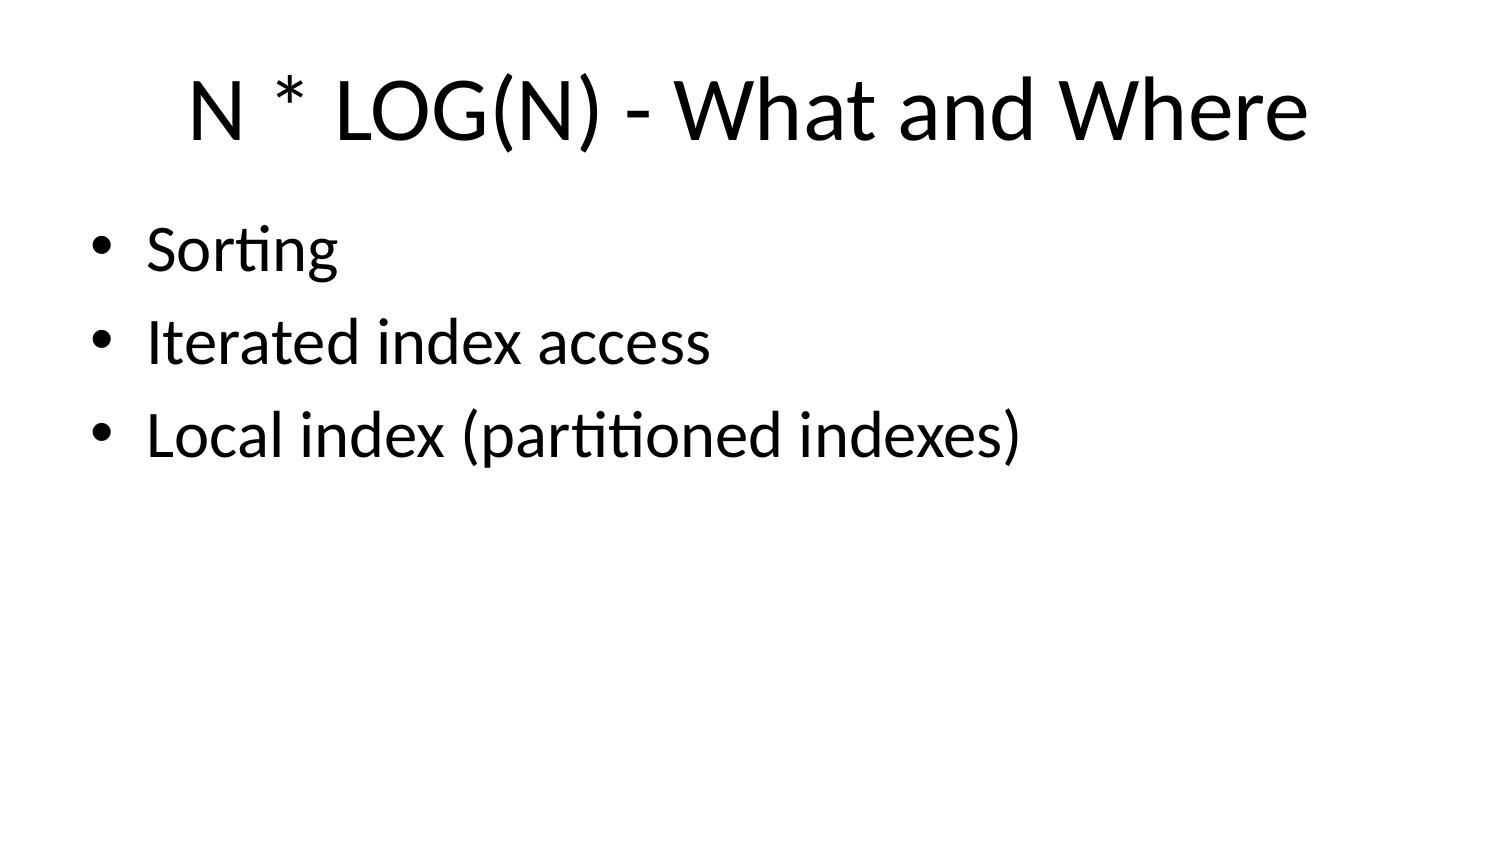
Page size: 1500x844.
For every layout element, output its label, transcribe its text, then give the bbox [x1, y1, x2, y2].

list Sorting Iterated index access Local index (partitioned indexes) [75, 196, 1425, 754]
title N * LOG(N) - What and Where [75, 33, 1425, 175]
